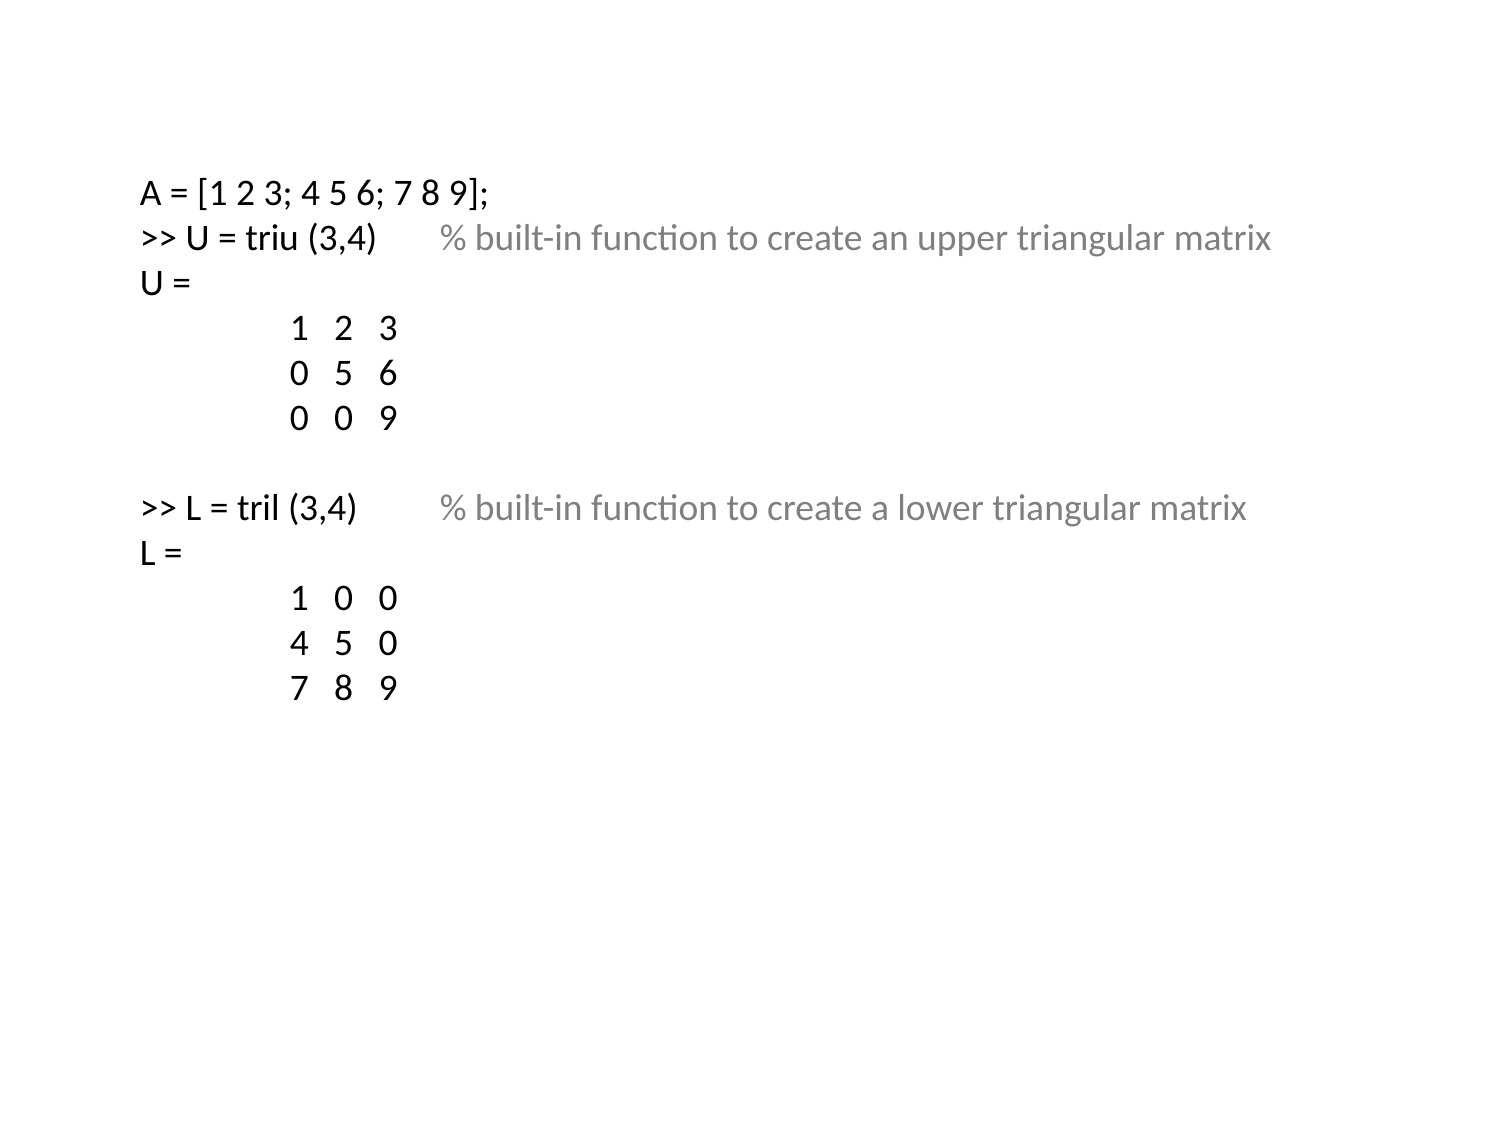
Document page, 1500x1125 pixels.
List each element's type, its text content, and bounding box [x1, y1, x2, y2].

text_box A = [1 2 3; 4 5 6; 7 8 9]; >> U = triu (3,4) % built-in function to create an upper triangular matrix U = 1 2 3 0 5 6 0 0 9 >> L = tril (3,4) % built-in function to create a lower triangular matrix L = 1 0 0 4 5 0 7 8 9 [125, 115, 1350, 761]
